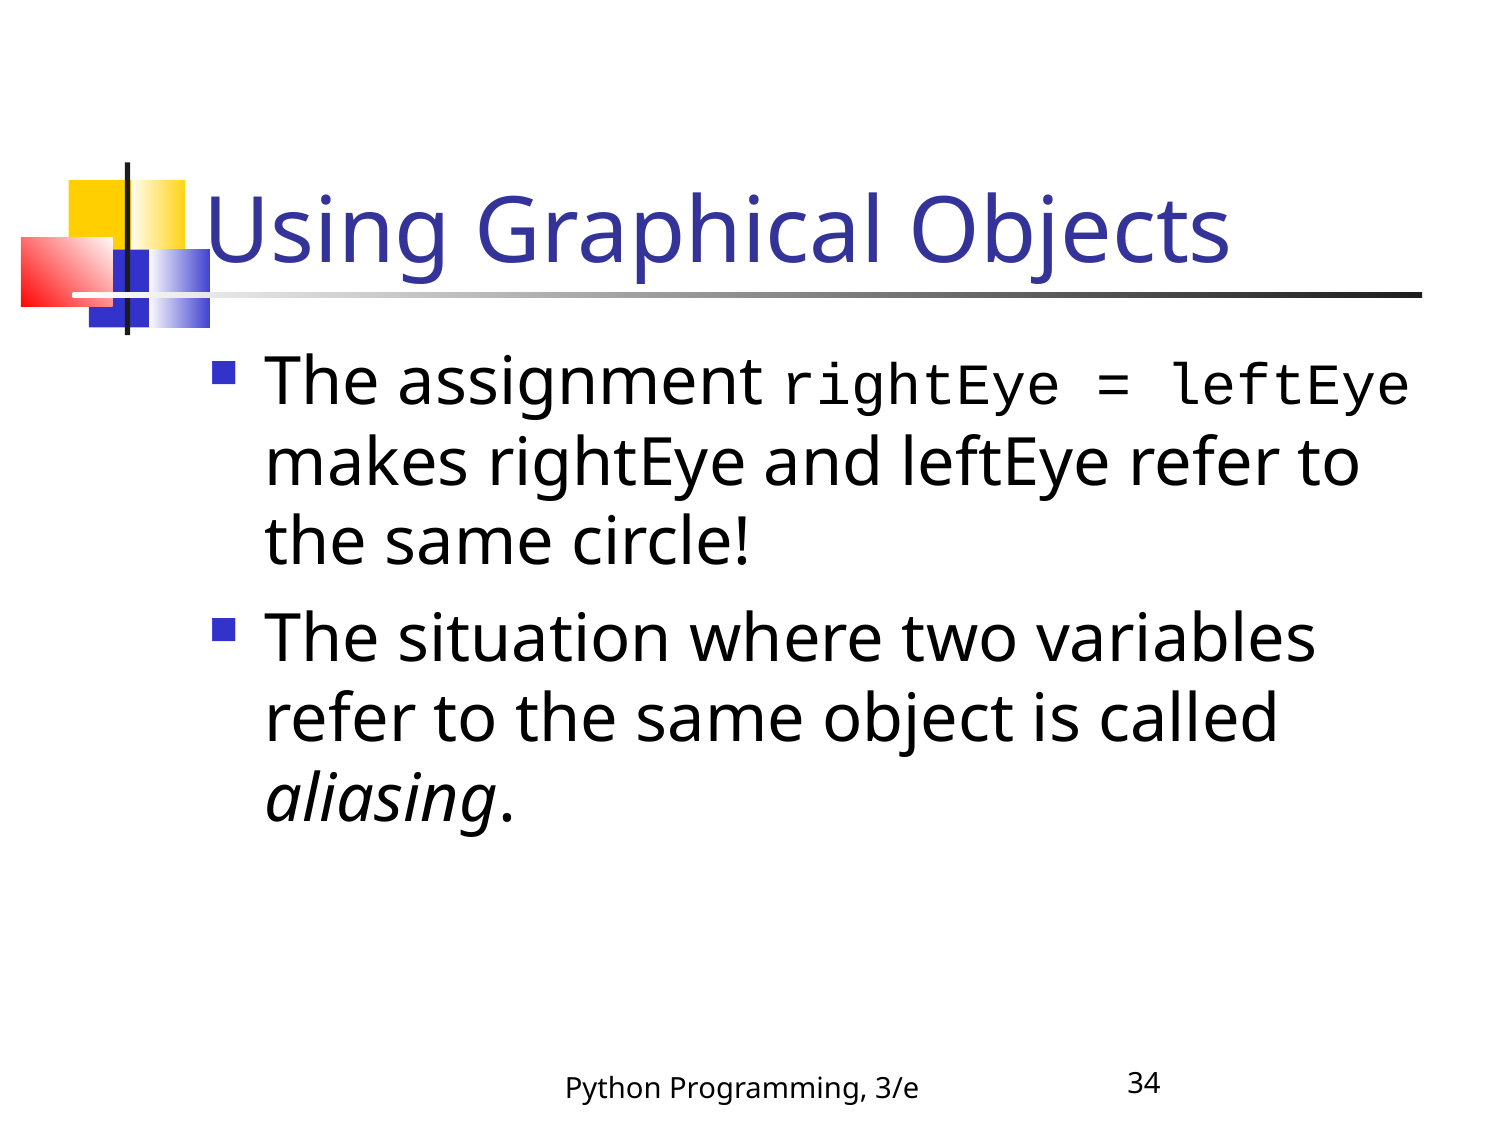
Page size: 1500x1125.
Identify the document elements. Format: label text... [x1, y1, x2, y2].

footer Python Programming, 3/e [549, 857, 1025, 1113]
text_box The assignment rightEye = leftEye makes rightEye and leftEye refer to the same circle! The situation where two variables refer to the same object is called aliasing. [193, 330, 1469, 1006]
slide_number 34 [1112, 1017, 1425, 1113]
text_box Using Graphical Objects [188, 101, 1468, 289]
